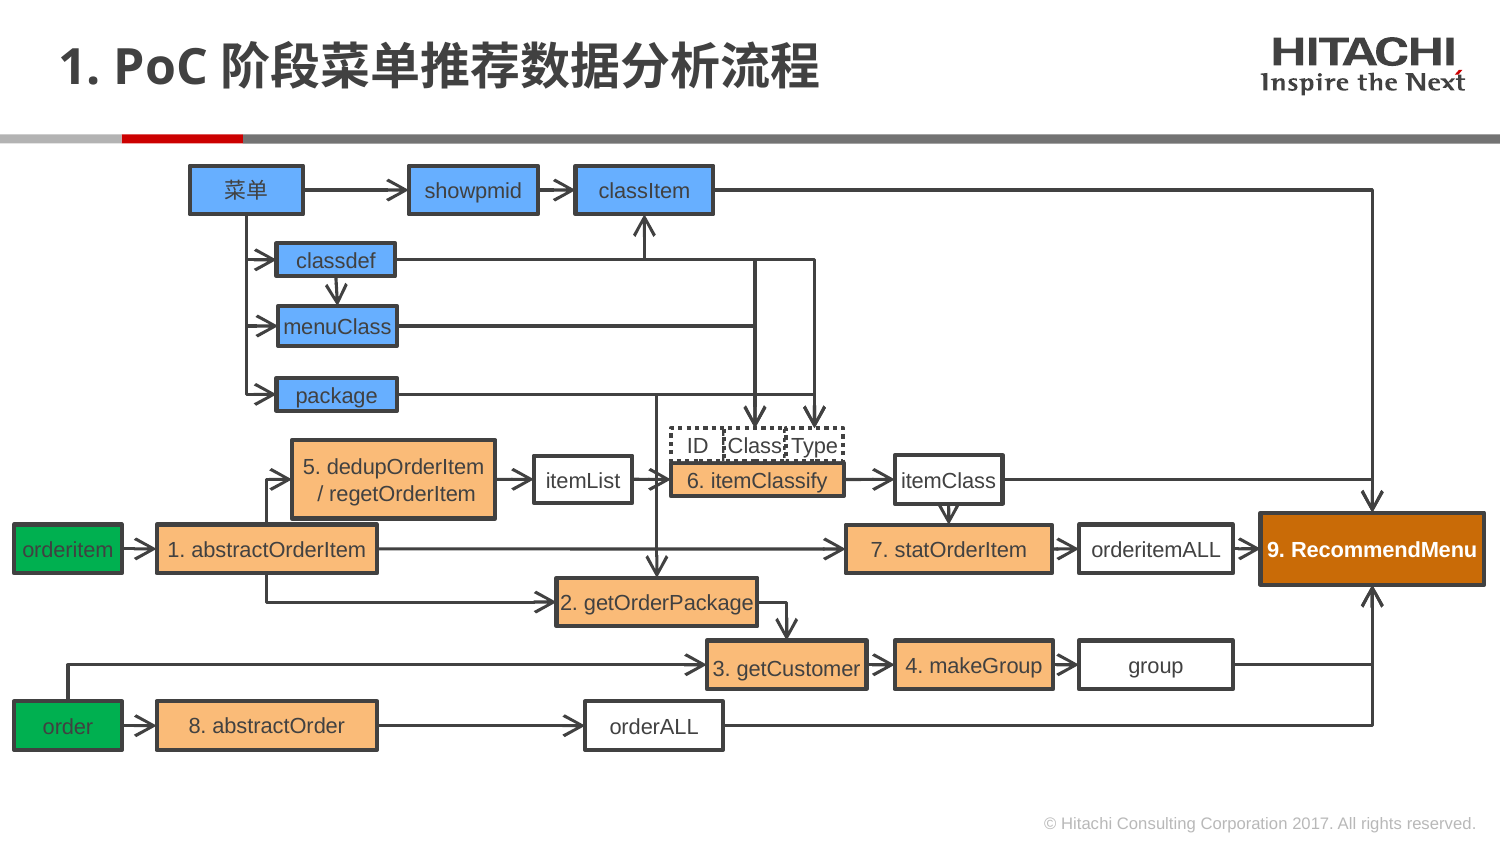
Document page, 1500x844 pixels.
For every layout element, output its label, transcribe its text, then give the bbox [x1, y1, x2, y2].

title 1. PoC阶段菜单推荐数据分析流程 [43, 8, 1200, 129]
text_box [13, 165, 1485, 751]
